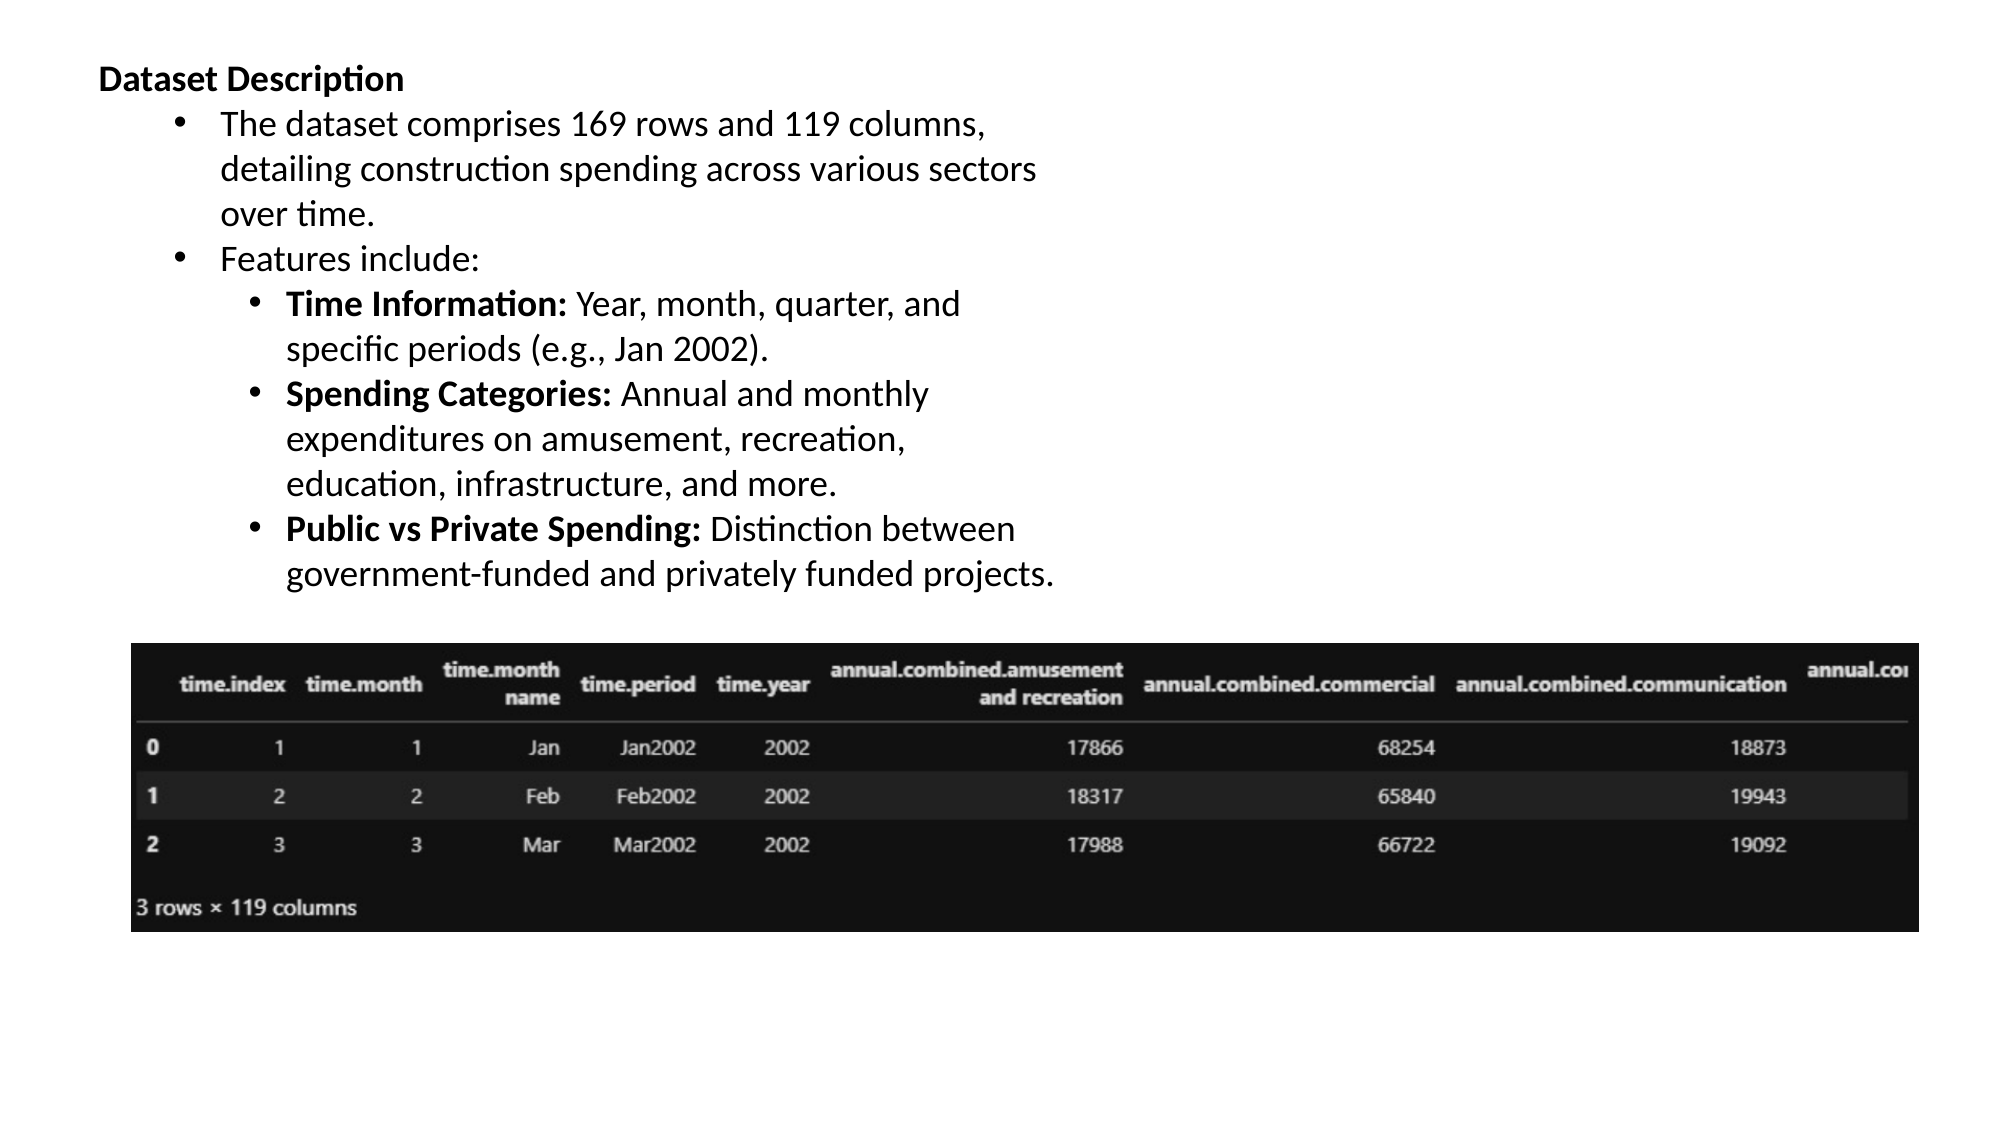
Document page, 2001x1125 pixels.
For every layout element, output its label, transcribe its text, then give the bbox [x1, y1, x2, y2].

picture [131, 643, 1919, 932]
text_box Dataset Description The dataset comprises 169 rows and 119 columns, detailing construction spending across various sectors over time. Features include: Time Information: Year, month, quarter, and specific periods (e.g., Jan 2002). Spending Categories: Annual and monthly expenditures on amusement, recreation, education, infrastructure, and more. Public vs Private Spending: Distinction between government-funded and privately funded projects. [83, 46, 1084, 602]
